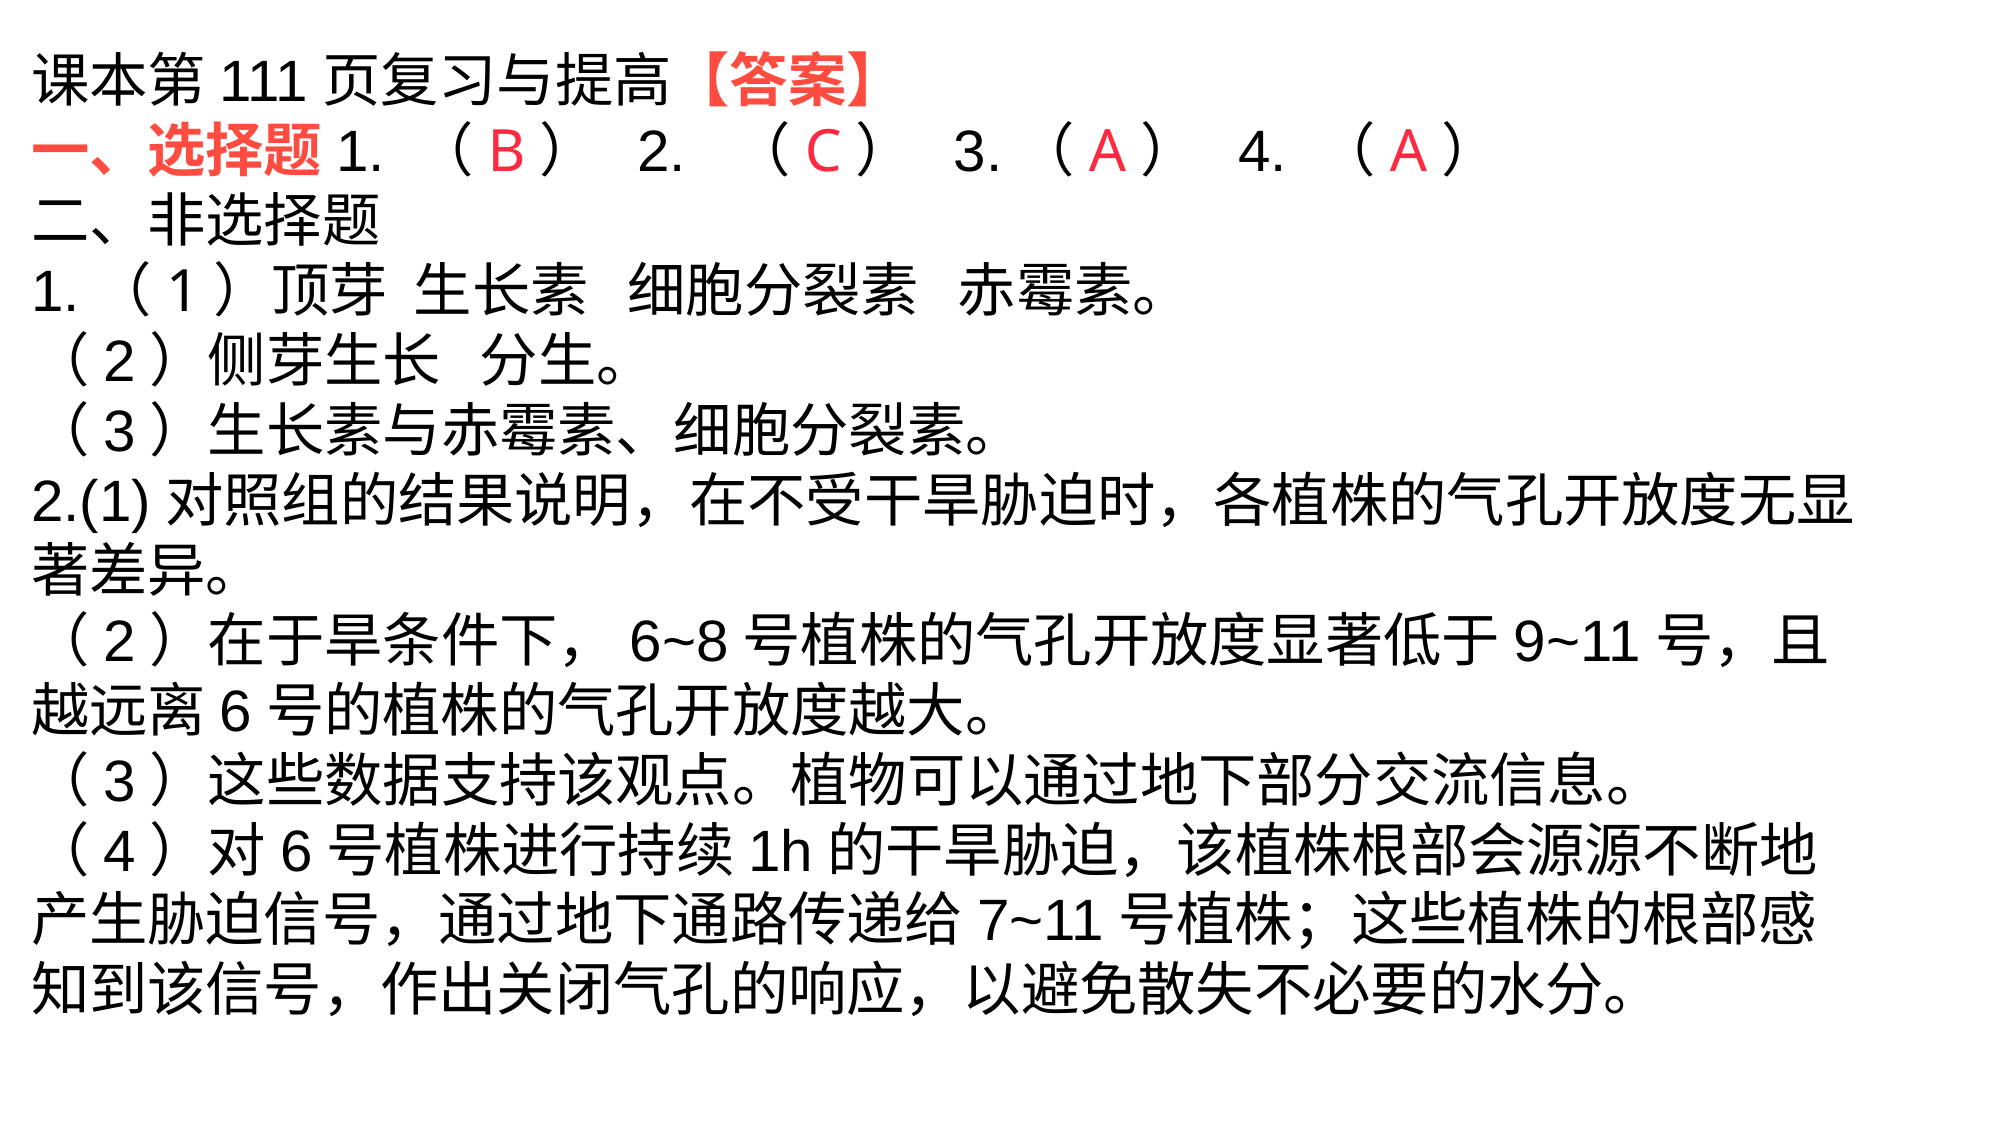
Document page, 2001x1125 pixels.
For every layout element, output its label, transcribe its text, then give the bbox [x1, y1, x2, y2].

text_box 课本第111页复习与提高【答案】 一、选择题1. （B） 2. （C） 3.（A） 4. （A） 二、非选择题 1.（1）顶芽 生长素 细胞分裂素 赤霉素。 （2）侧芽生长 分生。 （3）生长素与赤霉素、细胞分裂素。 2.(1)对照组的结果说明，在不受干旱胁迫时，各植株的气孔开放度无显著差异。 （2）在于旱条件下，6~8号植株的气孔开放度显著低于9~11号，且越远离6号的植株的气孔开放度越大。 （3）这些数据支持该观点。植物可以通过地下部分交流信息。 （4）对6号植株进行持续1h的干旱胁迫，该植株根部会源源不断地产生胁迫信号，通过地下通路传递给7~11号植株；这些植株的根部感知到该信号，作出关闭气孔的响应，以避免散失不必要的水分。 [16, 35, 1882, 1030]
